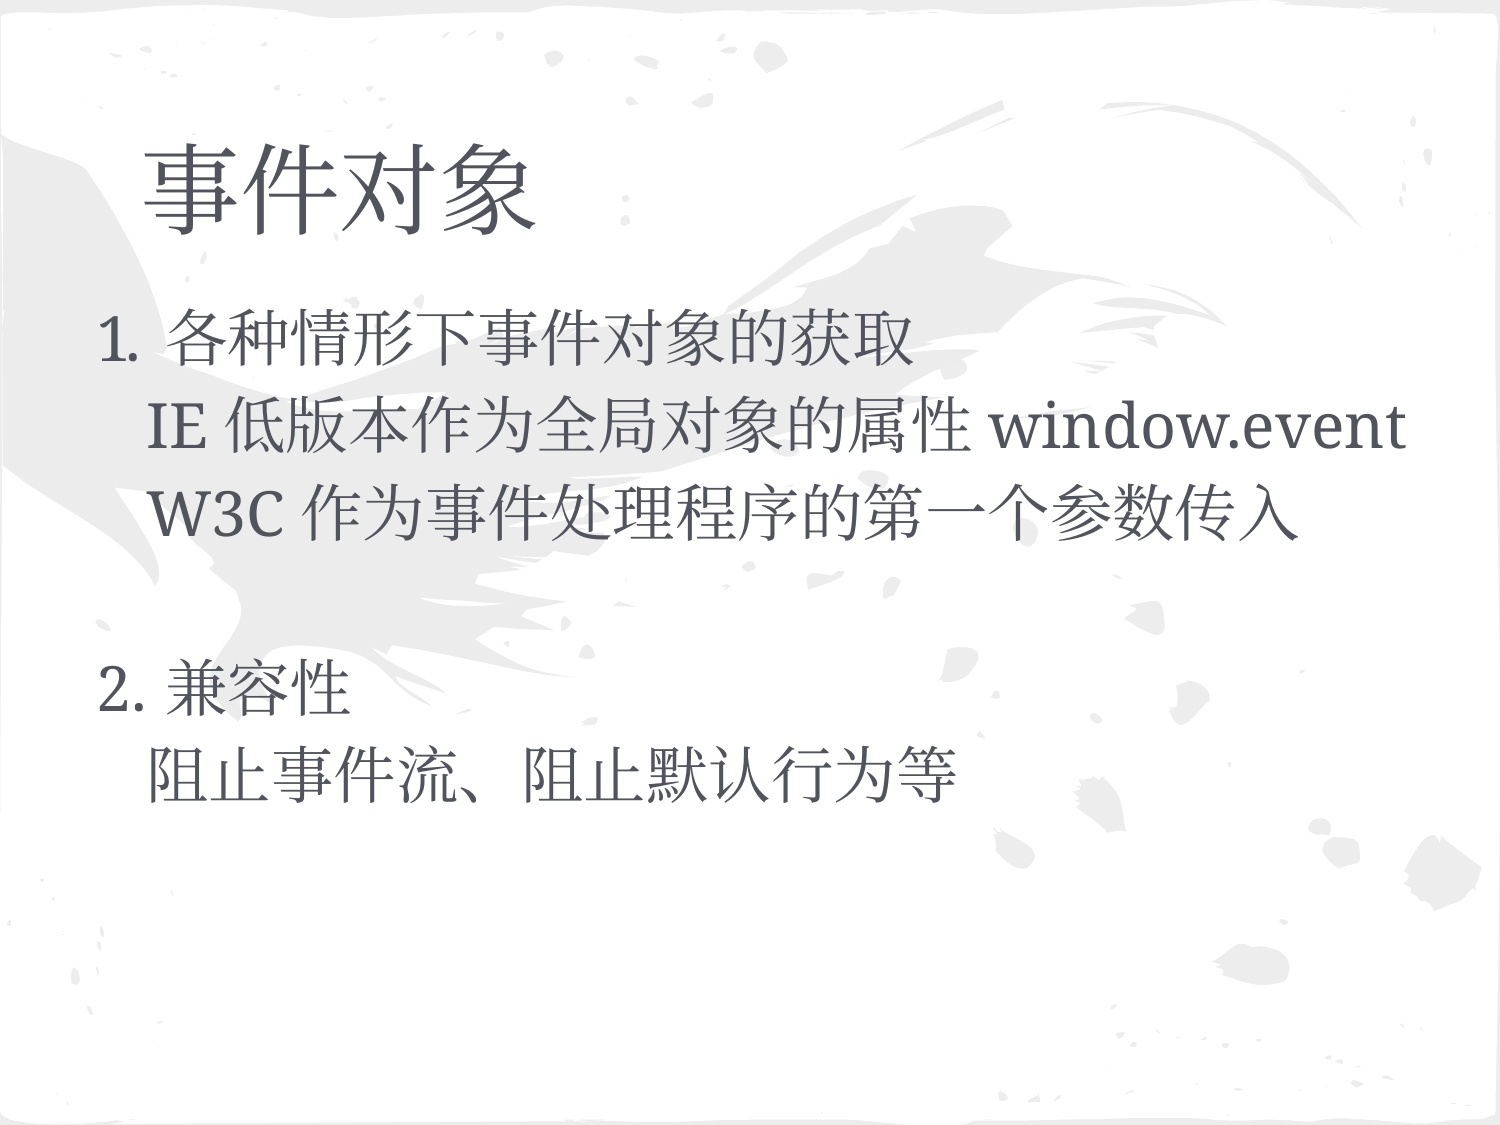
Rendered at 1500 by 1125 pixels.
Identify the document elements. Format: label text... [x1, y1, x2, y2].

list 各种情形下事件对象的获取 IE低版本作为全局对象的属性window.event W3C作为事件处理程序的第一个参数传入 兼容性 阻止事件流、阻止默认行为等 [75, 283, 1425, 952]
title 事件对象 [75, 44, 1425, 263]
